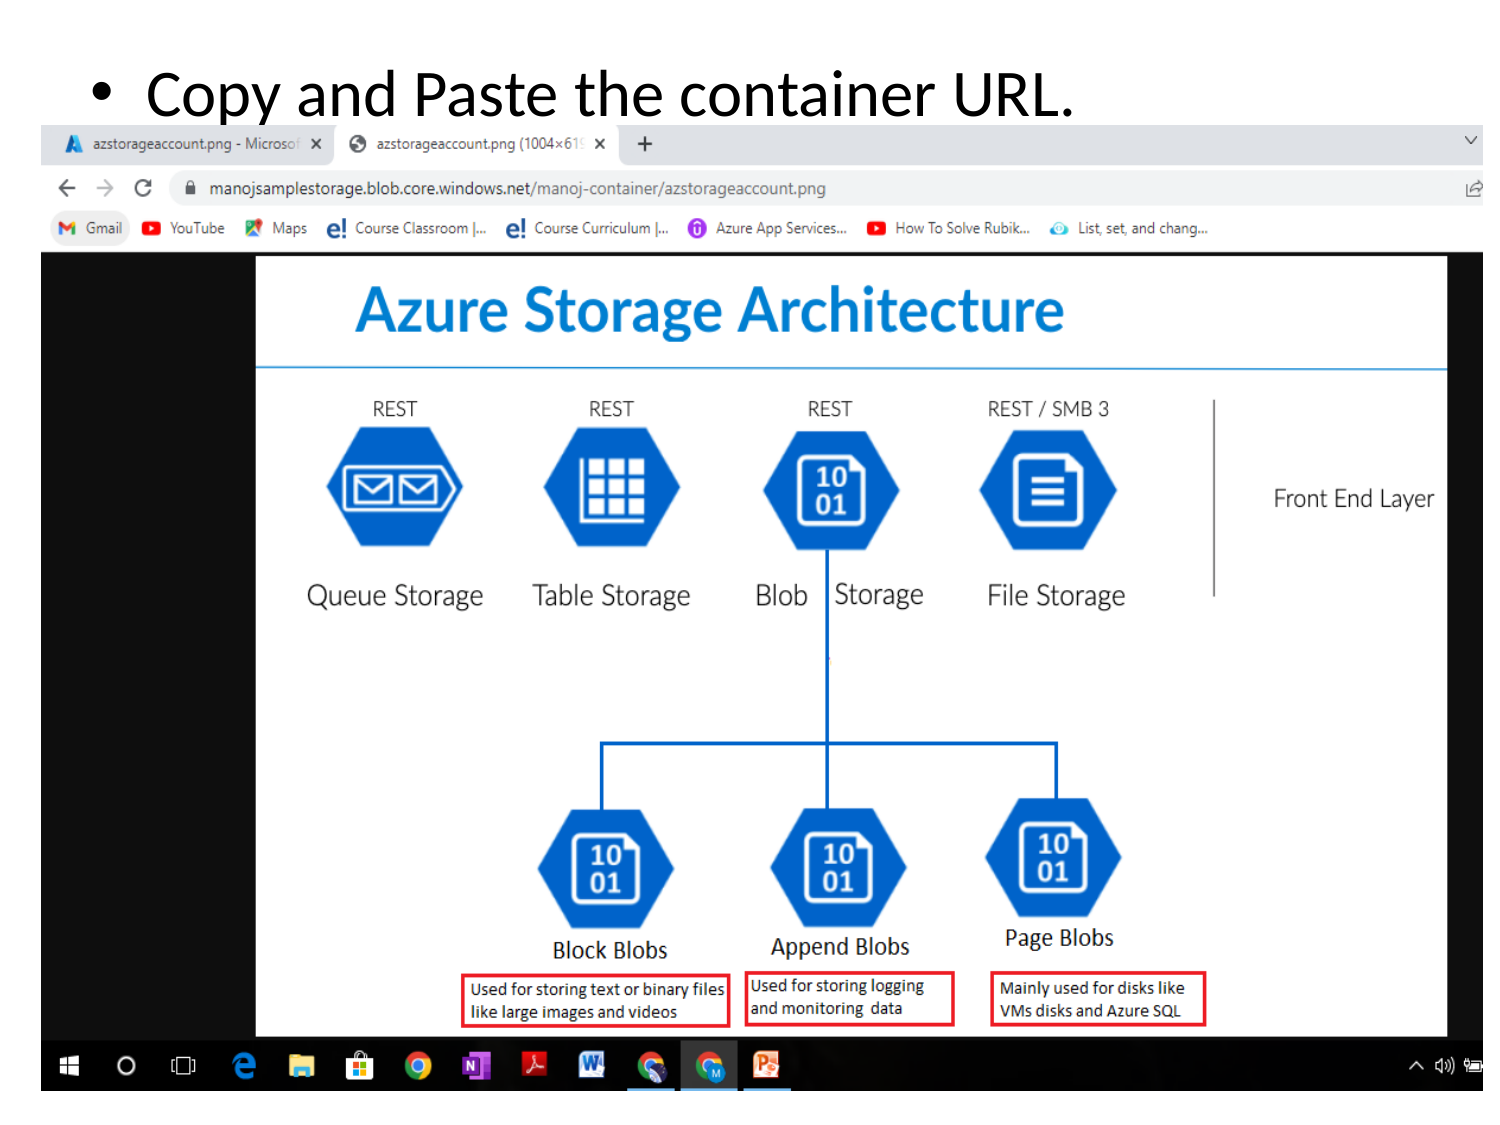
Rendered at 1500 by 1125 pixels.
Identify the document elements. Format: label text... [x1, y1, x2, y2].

picture [41, 125, 1483, 1091]
list Copy and Paste the container URL. [75, 42, 1425, 123]
